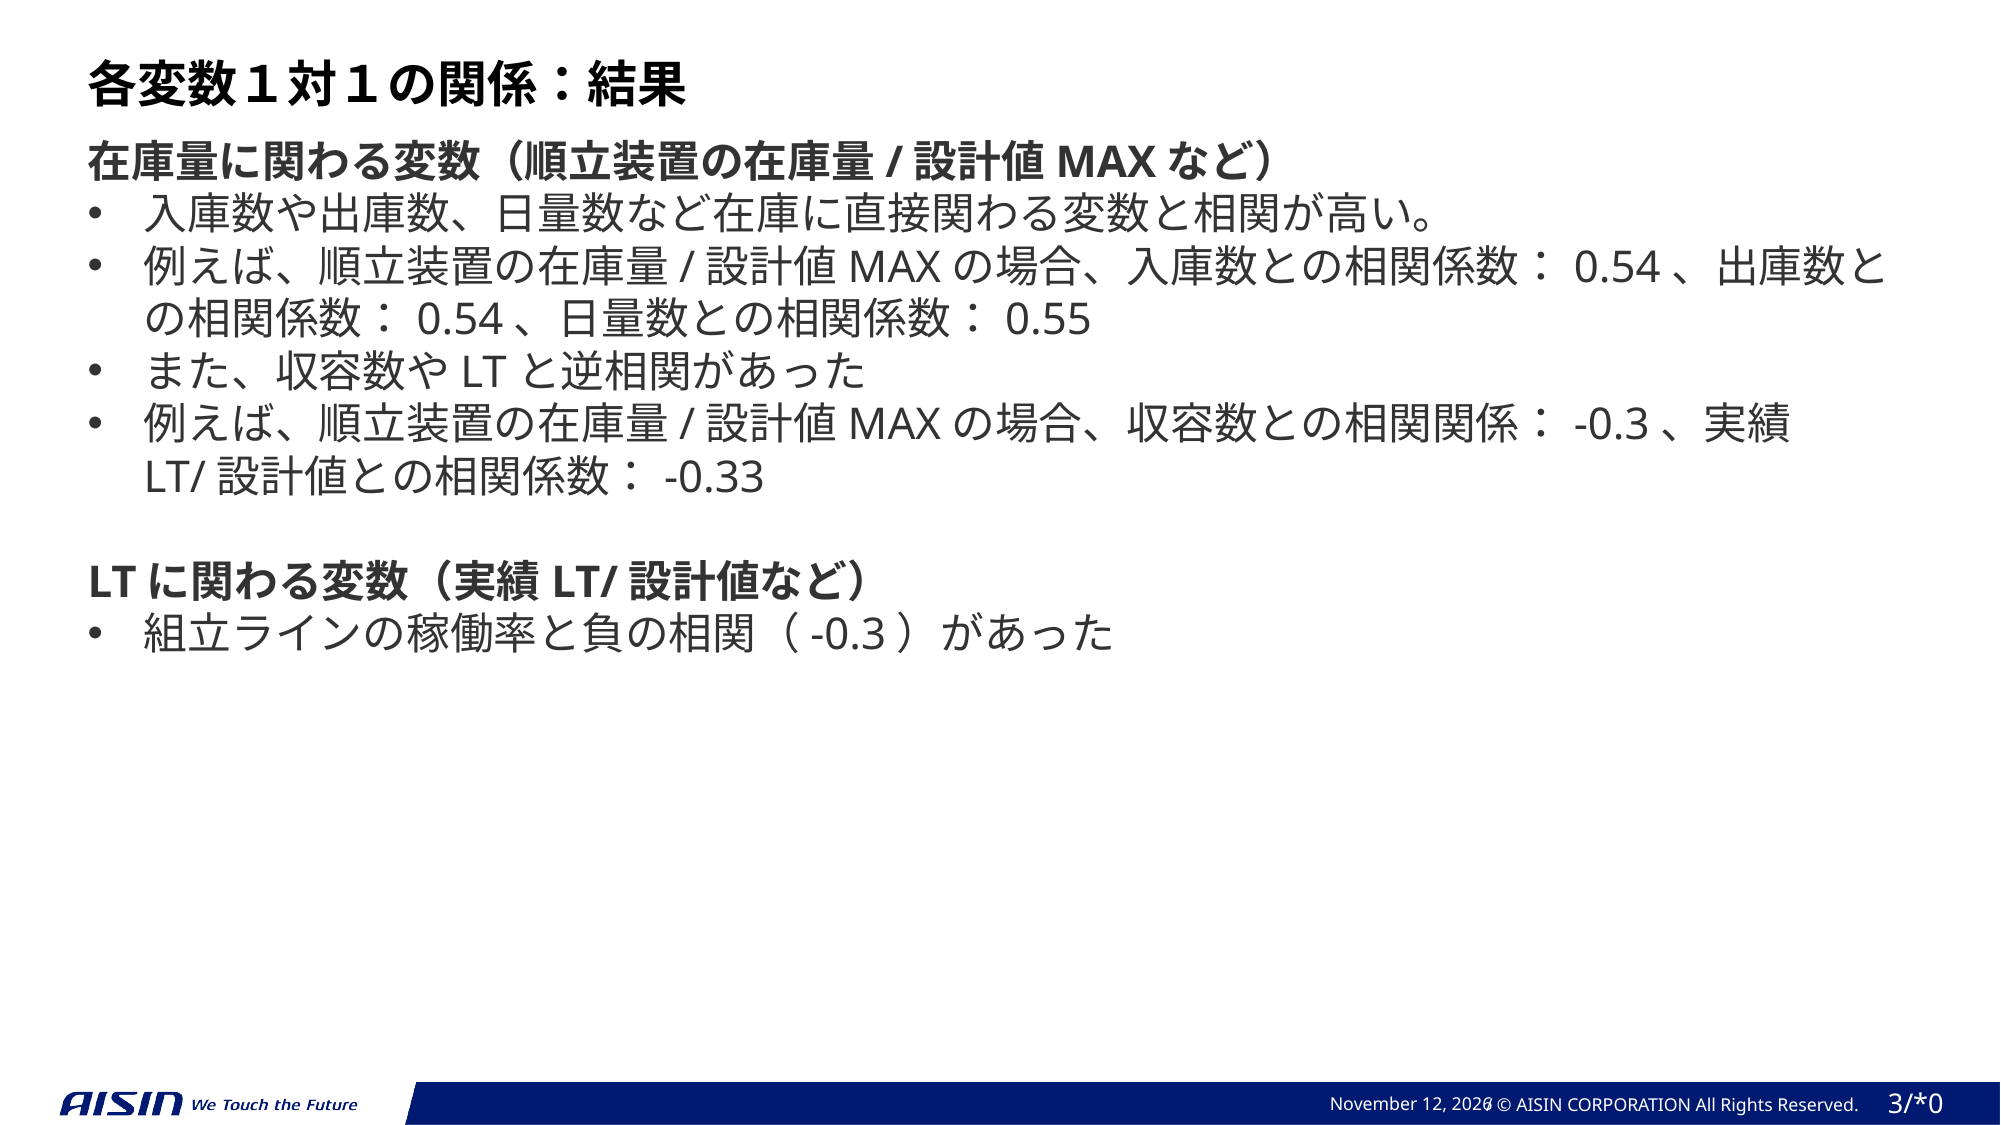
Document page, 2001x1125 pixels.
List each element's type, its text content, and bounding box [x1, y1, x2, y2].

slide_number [1142, 1093, 1508, 1116]
picture [0, 1082, 2000, 1125]
list 各変数１対１の関係：結果 [72, 44, 1934, 103]
list 在庫量に関わる変数（順立装置の在庫量/設計値MAXなど） 入庫数や出庫数、日量数など在庫に直接関わる変数と相関が高い。 例えば、順立装置の在庫量/設計値MAXの場合、入庫数との相関係数：0.54、出庫数との相関係数：0.54、日量数との相関係数：0.55 また、収容数やLTと逆相関があった 例えば、順立装置の在庫量/設計値MAXの場合、収容数との相関関係：-0.3、実績LT/設計値との相関係数：-0.33 LTに関わる変数（実績LT/設計値など） 組立ラインの稼働率と負の相関（-0.3）があった [72, 125, 1934, 1051]
